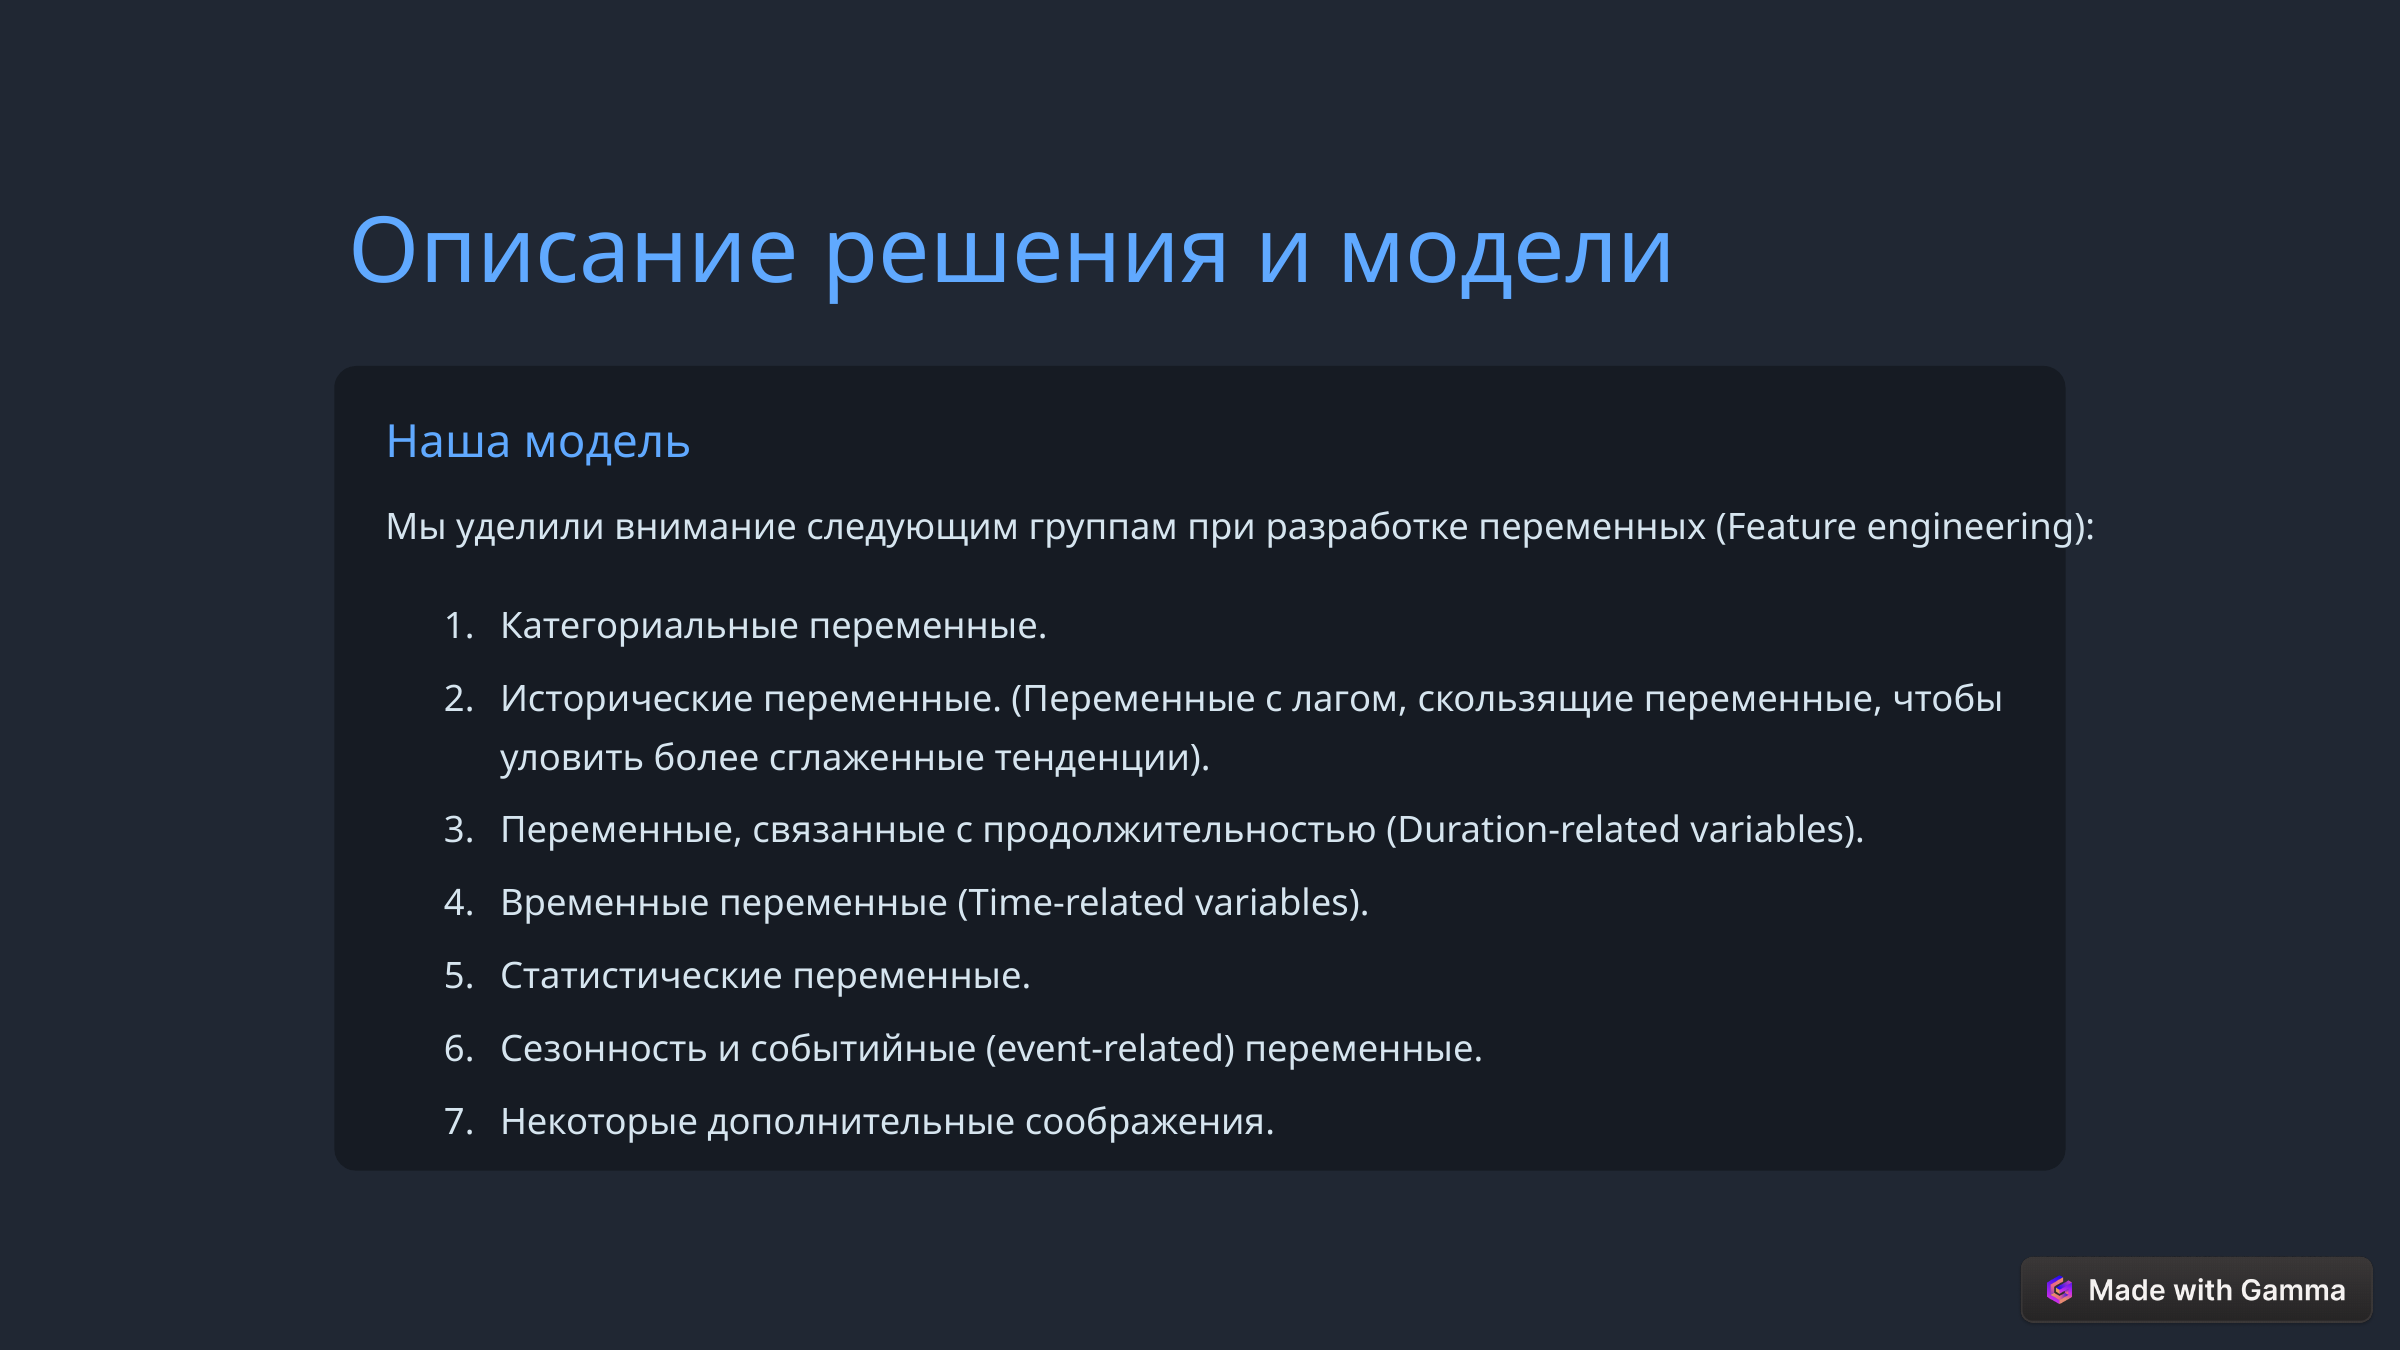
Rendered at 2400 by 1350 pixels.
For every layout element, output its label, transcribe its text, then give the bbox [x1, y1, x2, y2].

text_box Статистические переменные. [429, 930, 2030, 989]
text_box Мы уделили внимание следующим группам при разработке переменных (Feature engineering): [370, 481, 2030, 540]
picture [2007, 1244, 2386, 1336]
text_box Исторические переменные. (Переменные с лагом, скользящие переменные, чтобы уловить более сглаженные тенденции). [429, 653, 2030, 770]
text_box Некоторые дополнительные соображения. [429, 1075, 2030, 1135]
text_box Описание решения и модели [334, 179, 1692, 293]
text_box [334, 365, 2066, 1171]
text_box [0, 0, 2400, 1350]
text_box Наша модель [370, 402, 736, 460]
text_box Временные переменные (Time-related variables). [429, 857, 2030, 916]
text_box Сезонность и событийные (event-related) переменные. [429, 1003, 2030, 1062]
text_box Категориальные переменные. [429, 580, 2030, 639]
text_box Переменные, связанные с продолжительностью (Duration-related variables). [429, 784, 2030, 843]
